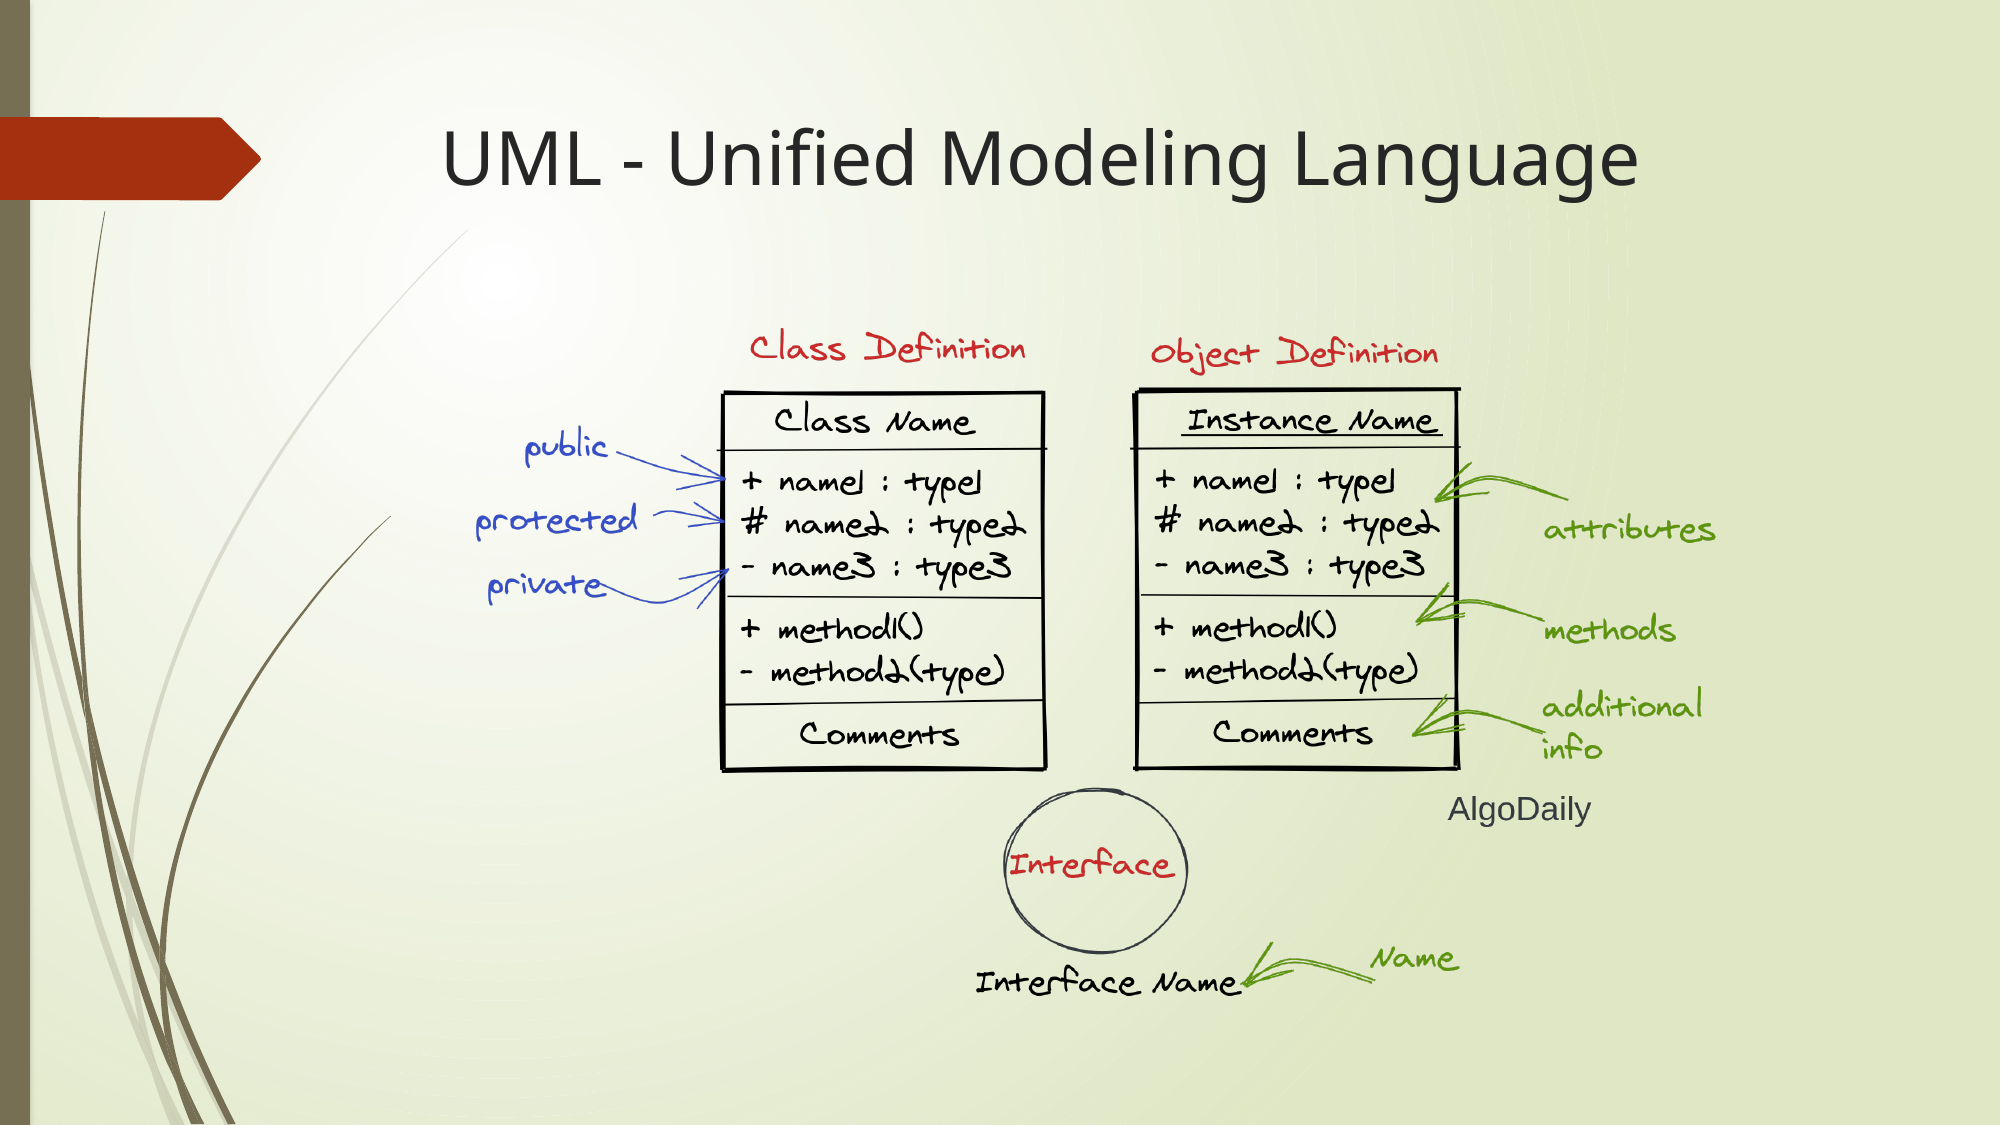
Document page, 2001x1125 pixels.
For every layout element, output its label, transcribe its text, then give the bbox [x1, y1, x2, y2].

title UML - Unified Modeling Language [425, 102, 1888, 313]
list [458, 312, 1734, 1021]
